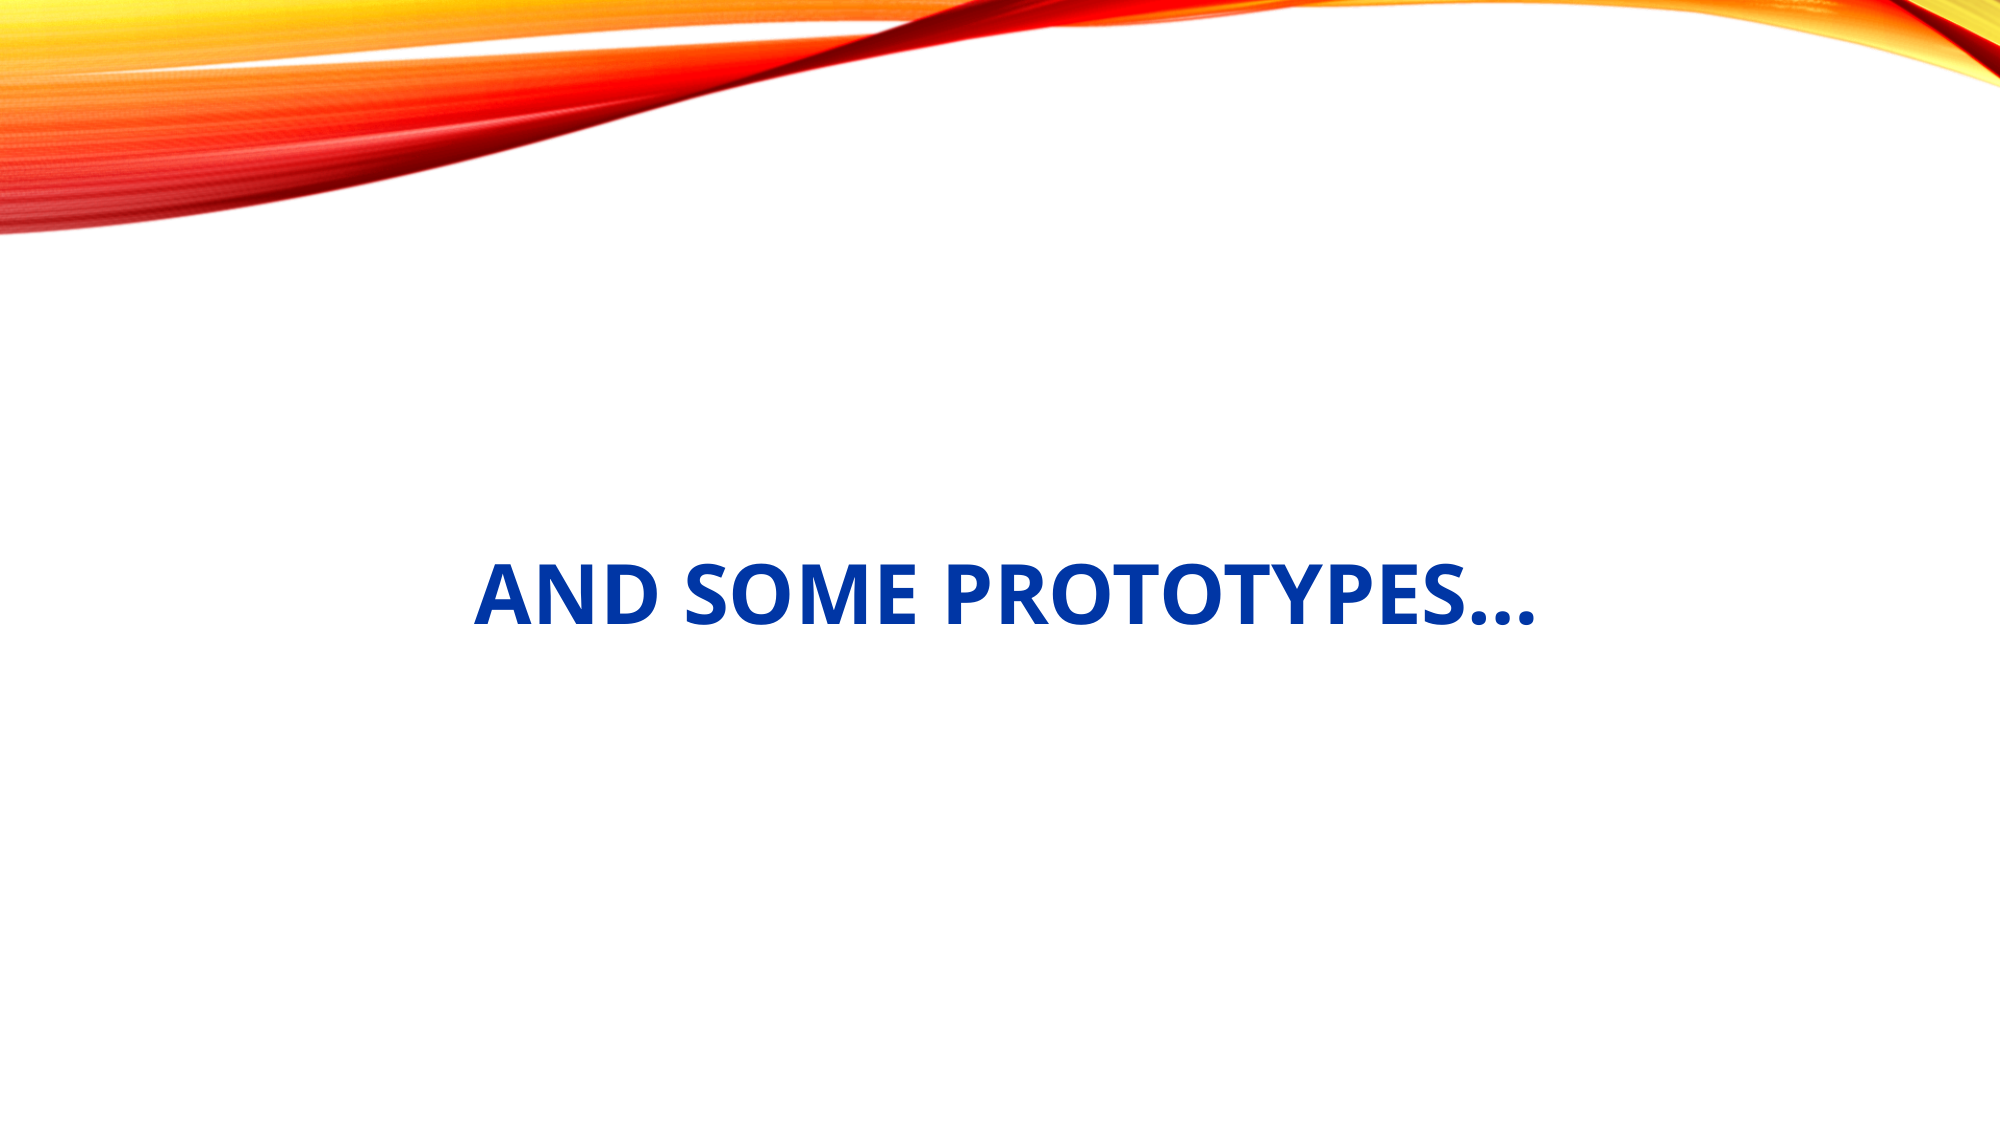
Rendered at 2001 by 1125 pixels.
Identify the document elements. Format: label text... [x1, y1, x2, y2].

title And some prototypes… [184, 491, 1555, 704]
picture [0, 0, 2000, 237]
